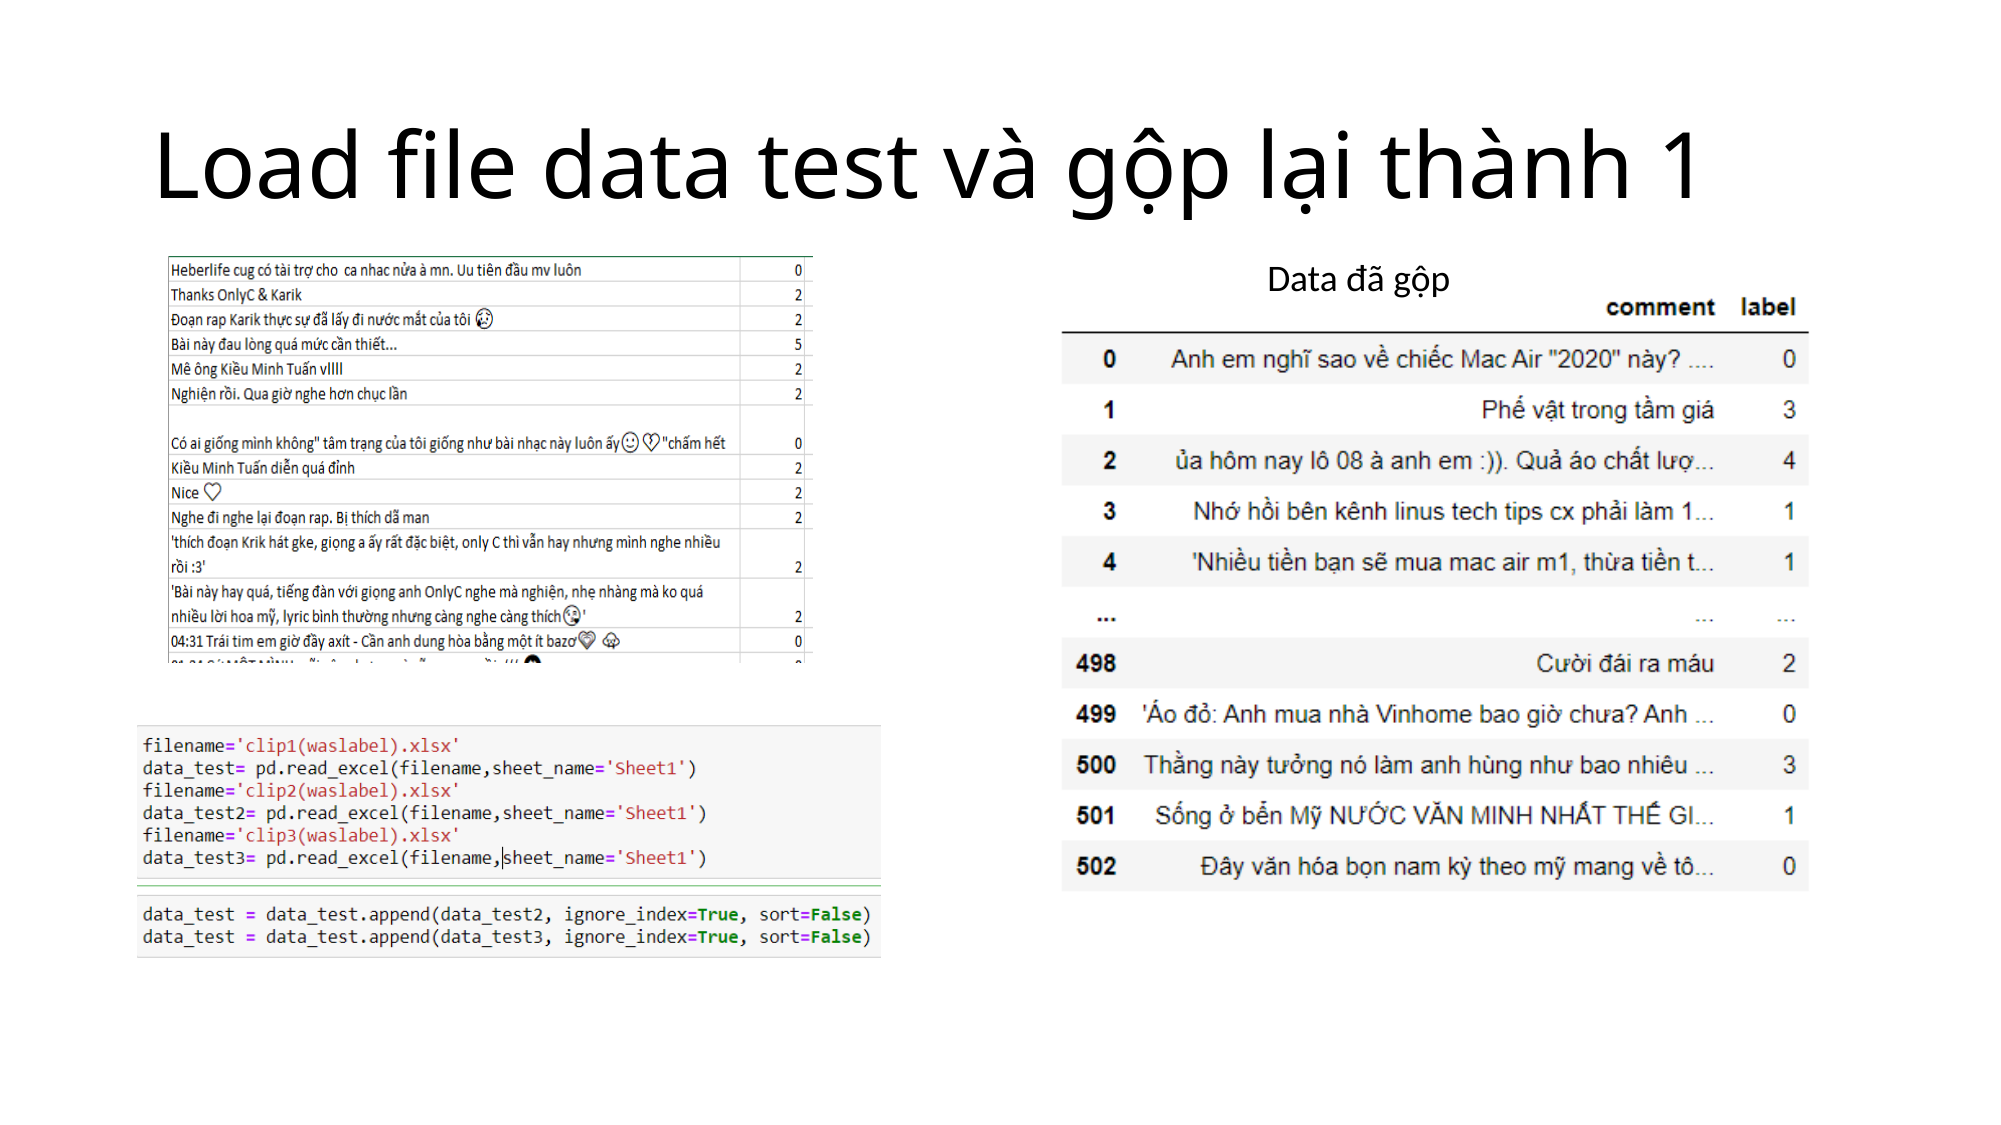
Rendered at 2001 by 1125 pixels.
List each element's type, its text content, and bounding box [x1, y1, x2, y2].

picture [1059, 291, 1863, 916]
picture [137, 722, 881, 960]
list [168, 256, 813, 663]
title Load file data test và gộp lại thành 1 [137, 59, 1863, 278]
text_box Data đã gộp [1252, 246, 1510, 291]
